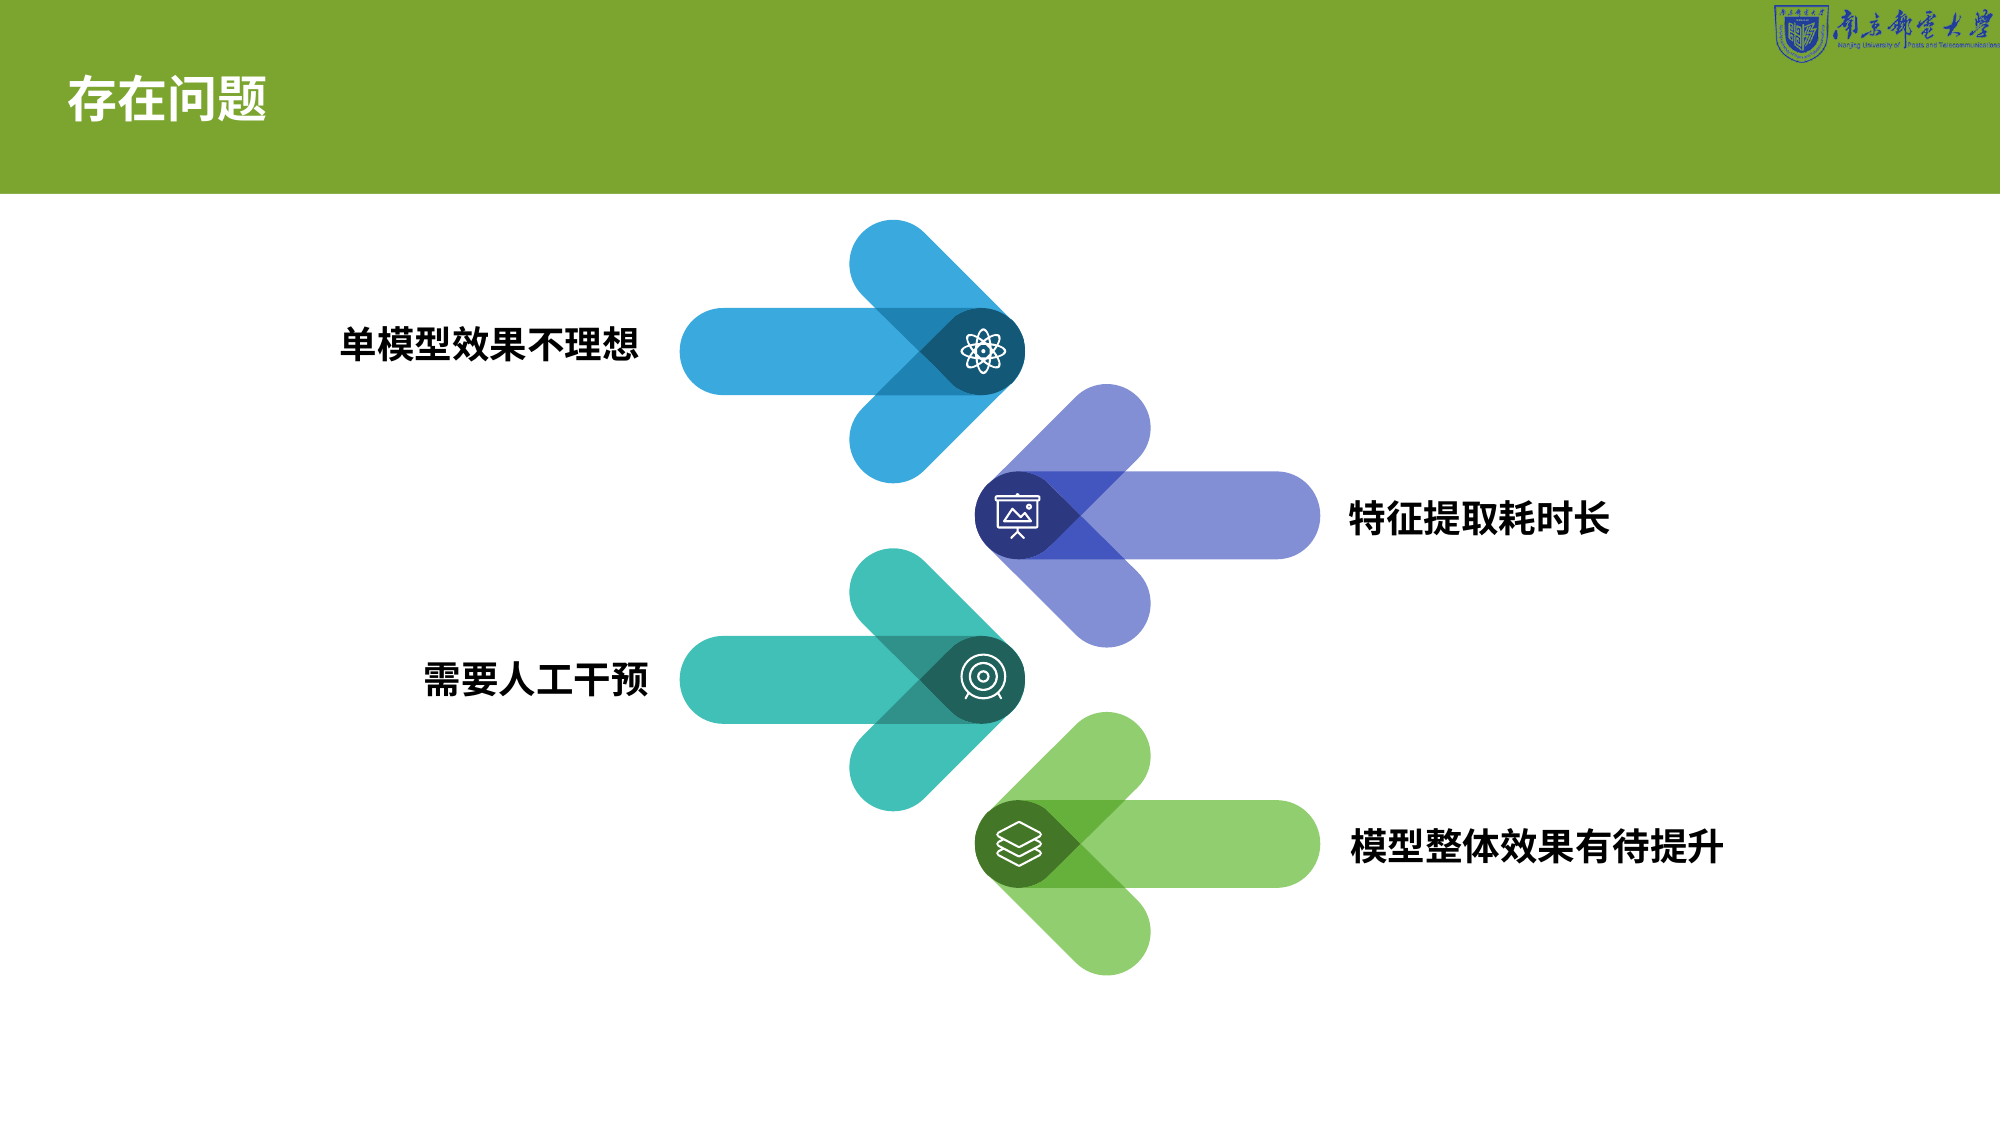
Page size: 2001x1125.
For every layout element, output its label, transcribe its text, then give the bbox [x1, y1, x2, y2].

list 存在问题 [52, 41, 924, 162]
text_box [272, 215, 1718, 980]
picture [1774, 5, 2000, 63]
